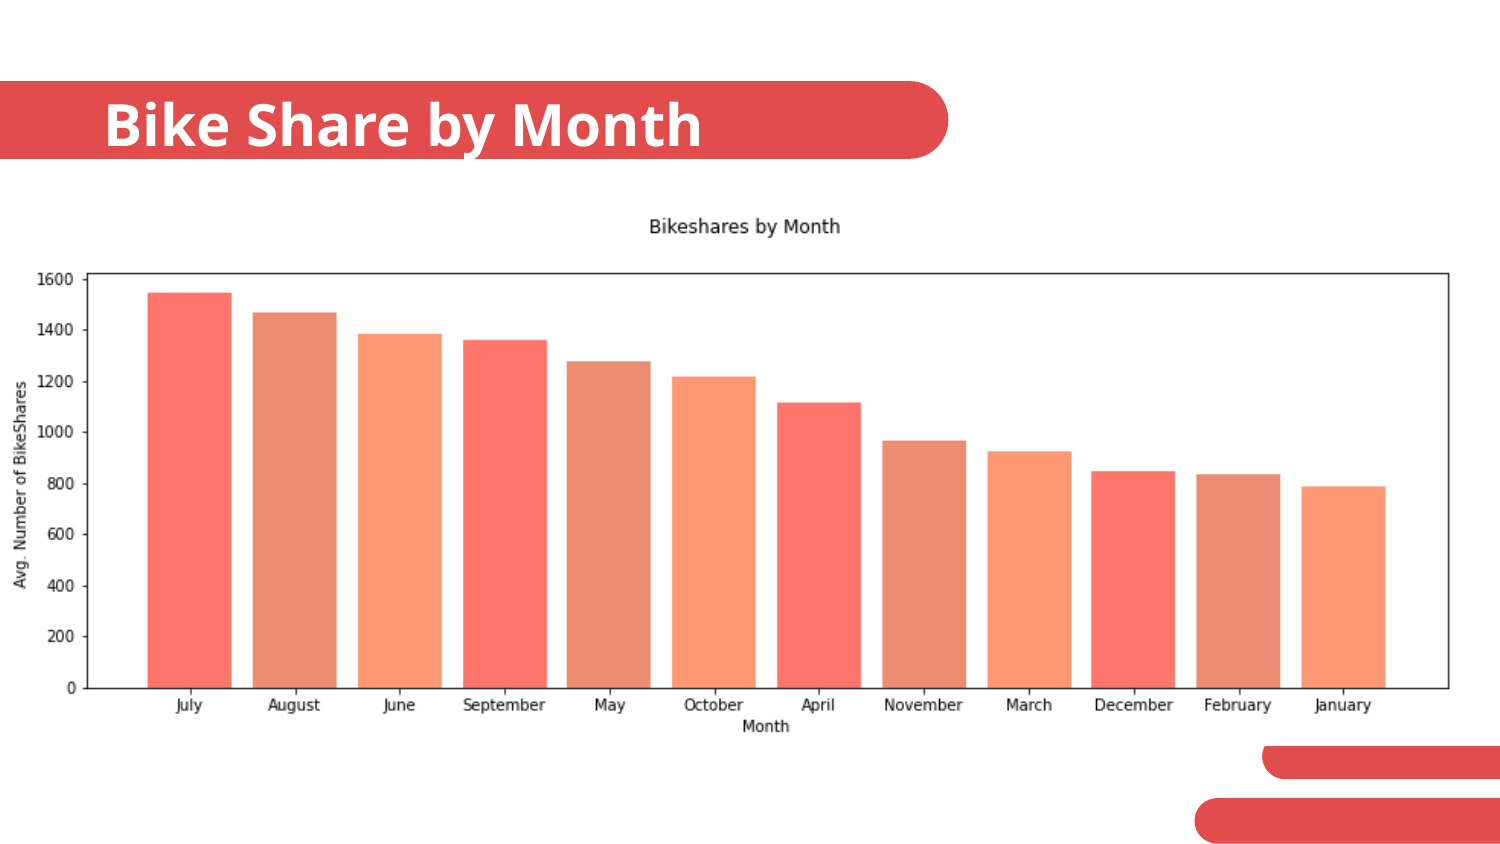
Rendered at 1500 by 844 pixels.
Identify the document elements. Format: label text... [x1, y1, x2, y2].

title Bike Share by Month [88, 72, 944, 167]
picture [0, 206, 1500, 747]
